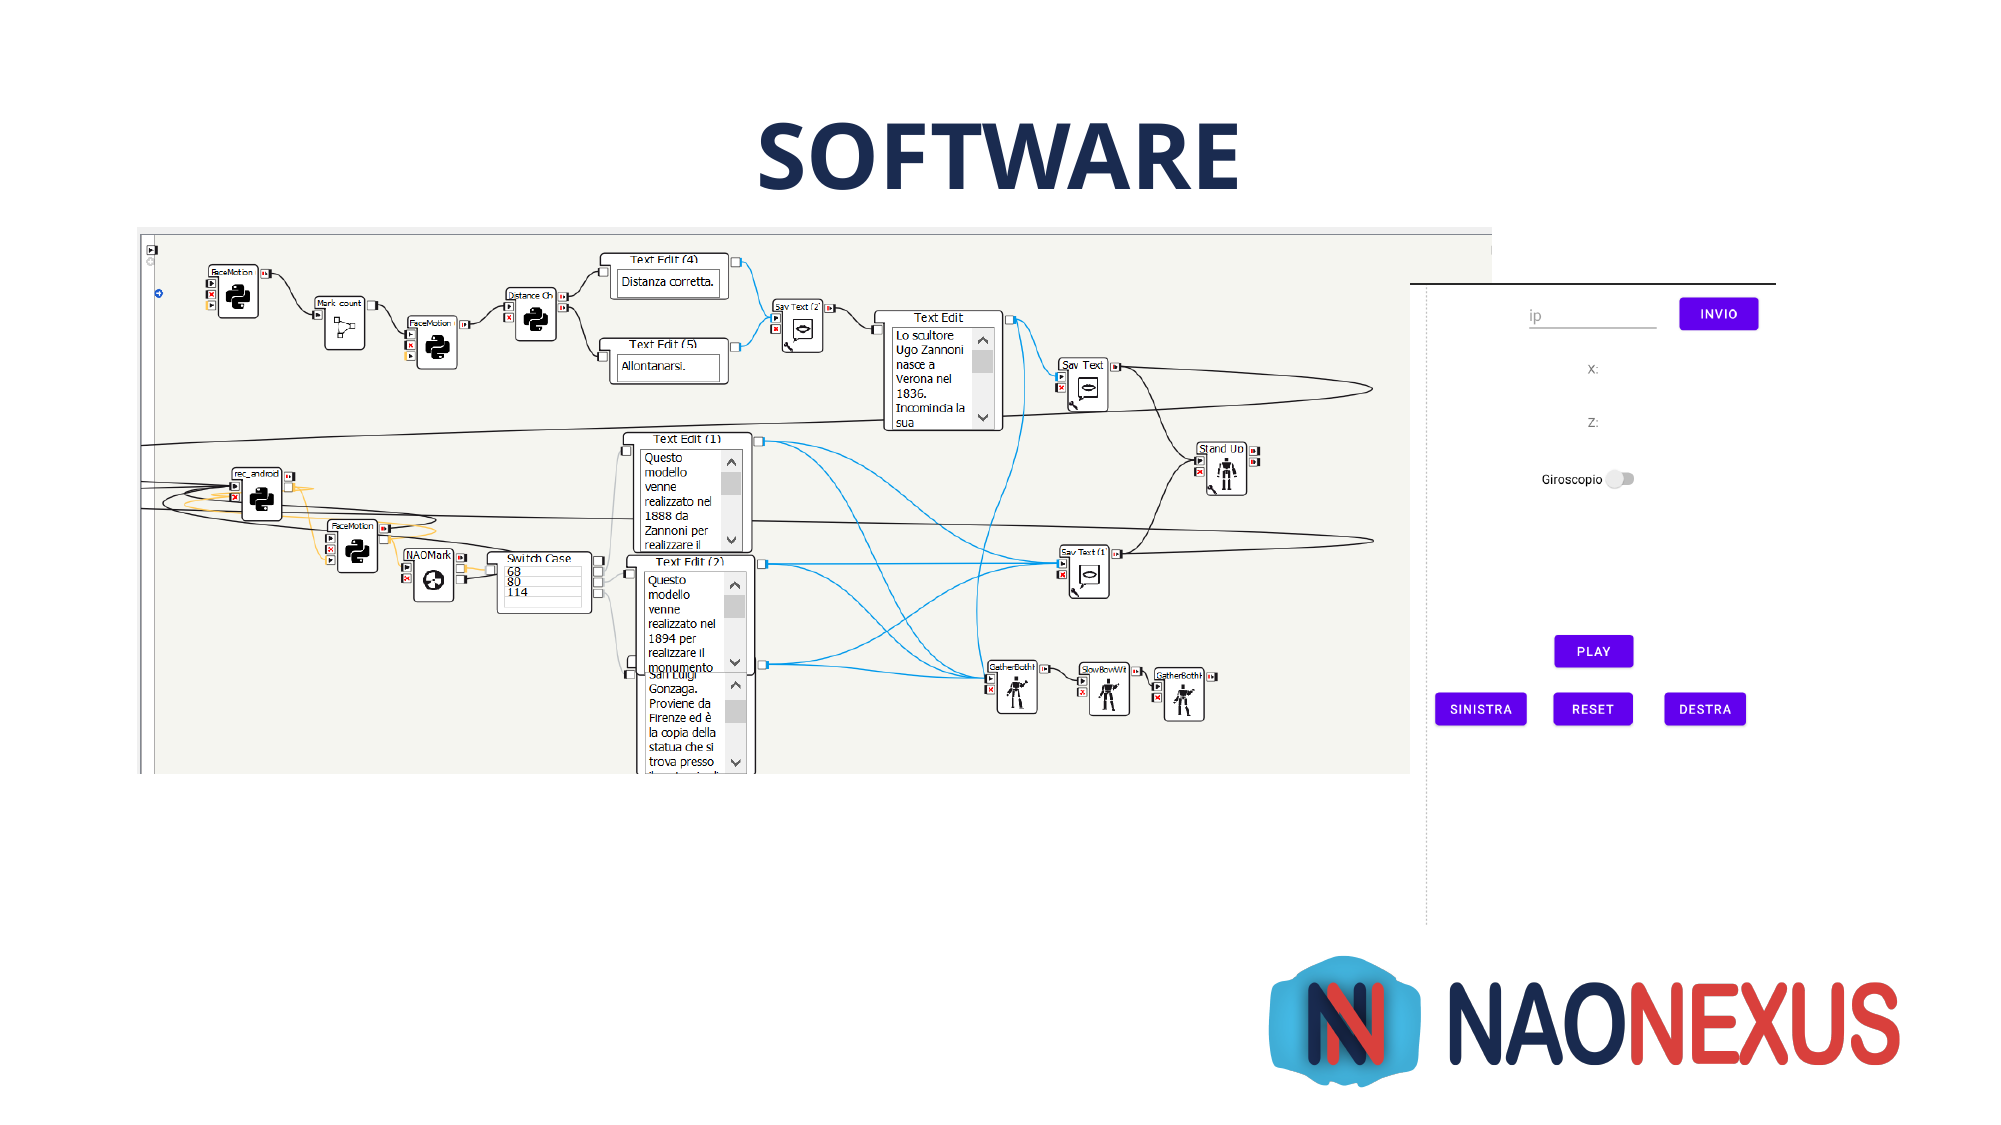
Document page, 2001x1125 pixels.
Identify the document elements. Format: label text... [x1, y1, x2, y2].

picture [137, 227, 1776, 925]
title SOFTWARE [137, 51, 1863, 269]
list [1240, 925, 2000, 1125]
